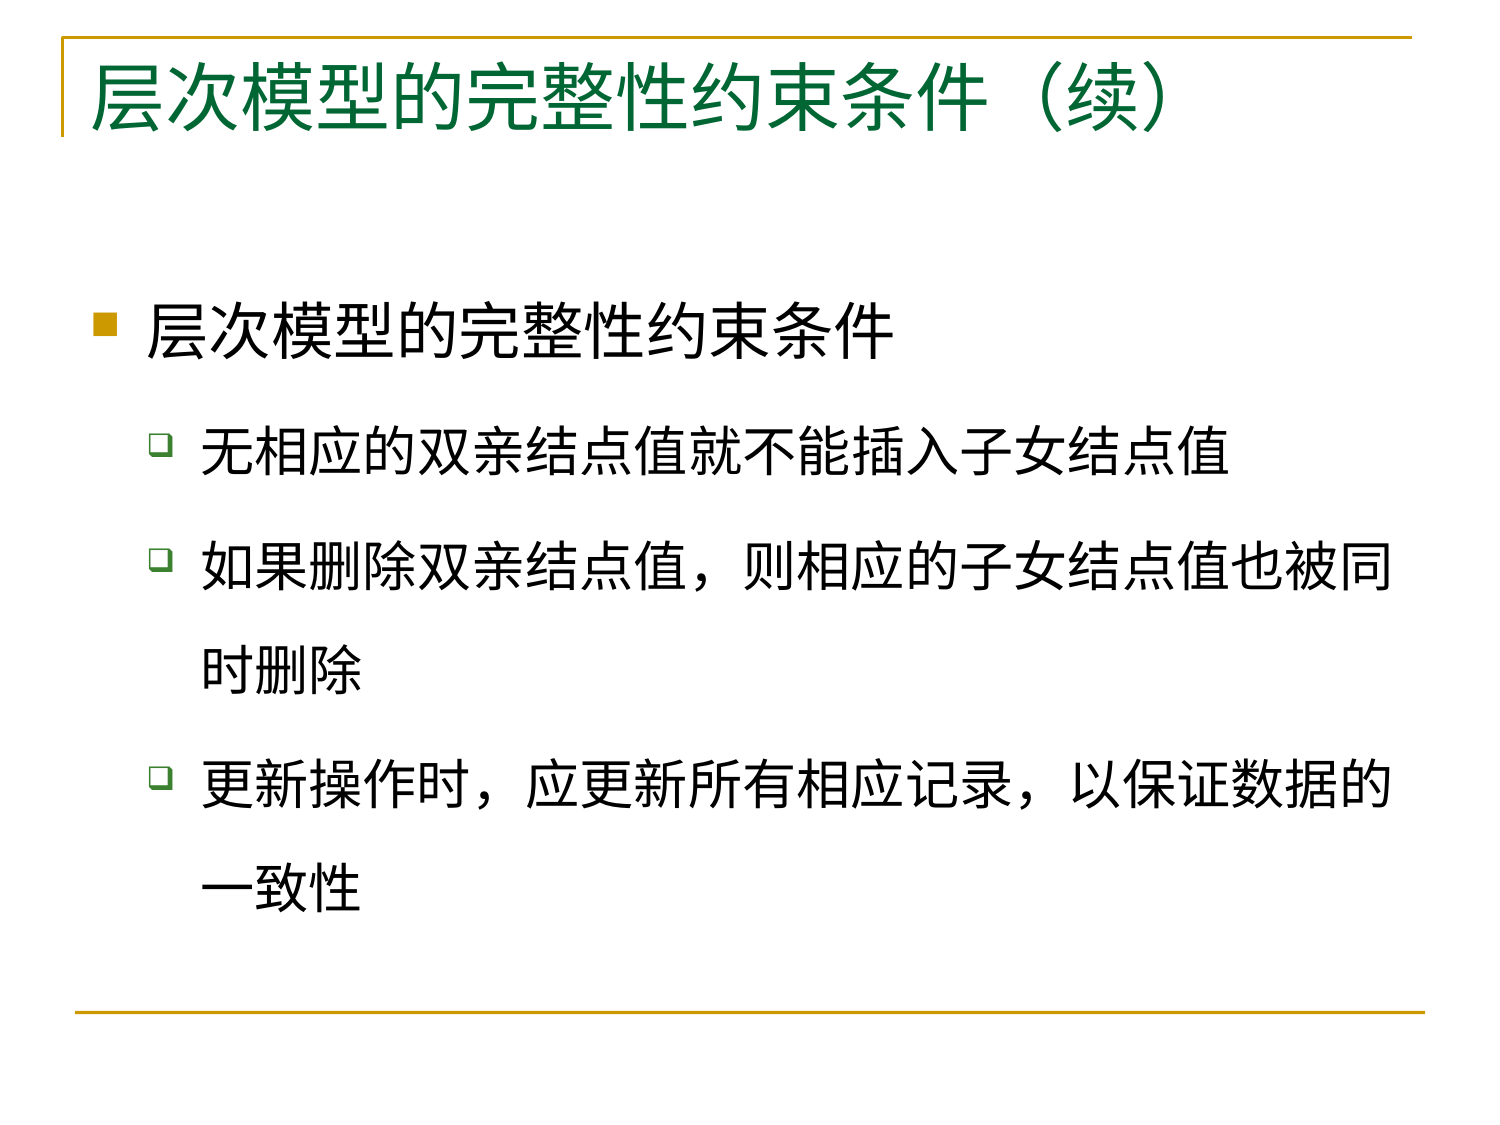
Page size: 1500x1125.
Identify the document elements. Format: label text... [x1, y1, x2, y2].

title 层次模型的完整性约束条件（续） [74, 42, 1426, 136]
list 层次模型的完整性约束条件 无相应的双亲结点值就不能插入子女结点值 如果删除双亲结点值，则相应的子女结点值也被同时删除 更新操作时，应更新所有相应记录，以保证数据的一致性 [74, 262, 1426, 1006]
